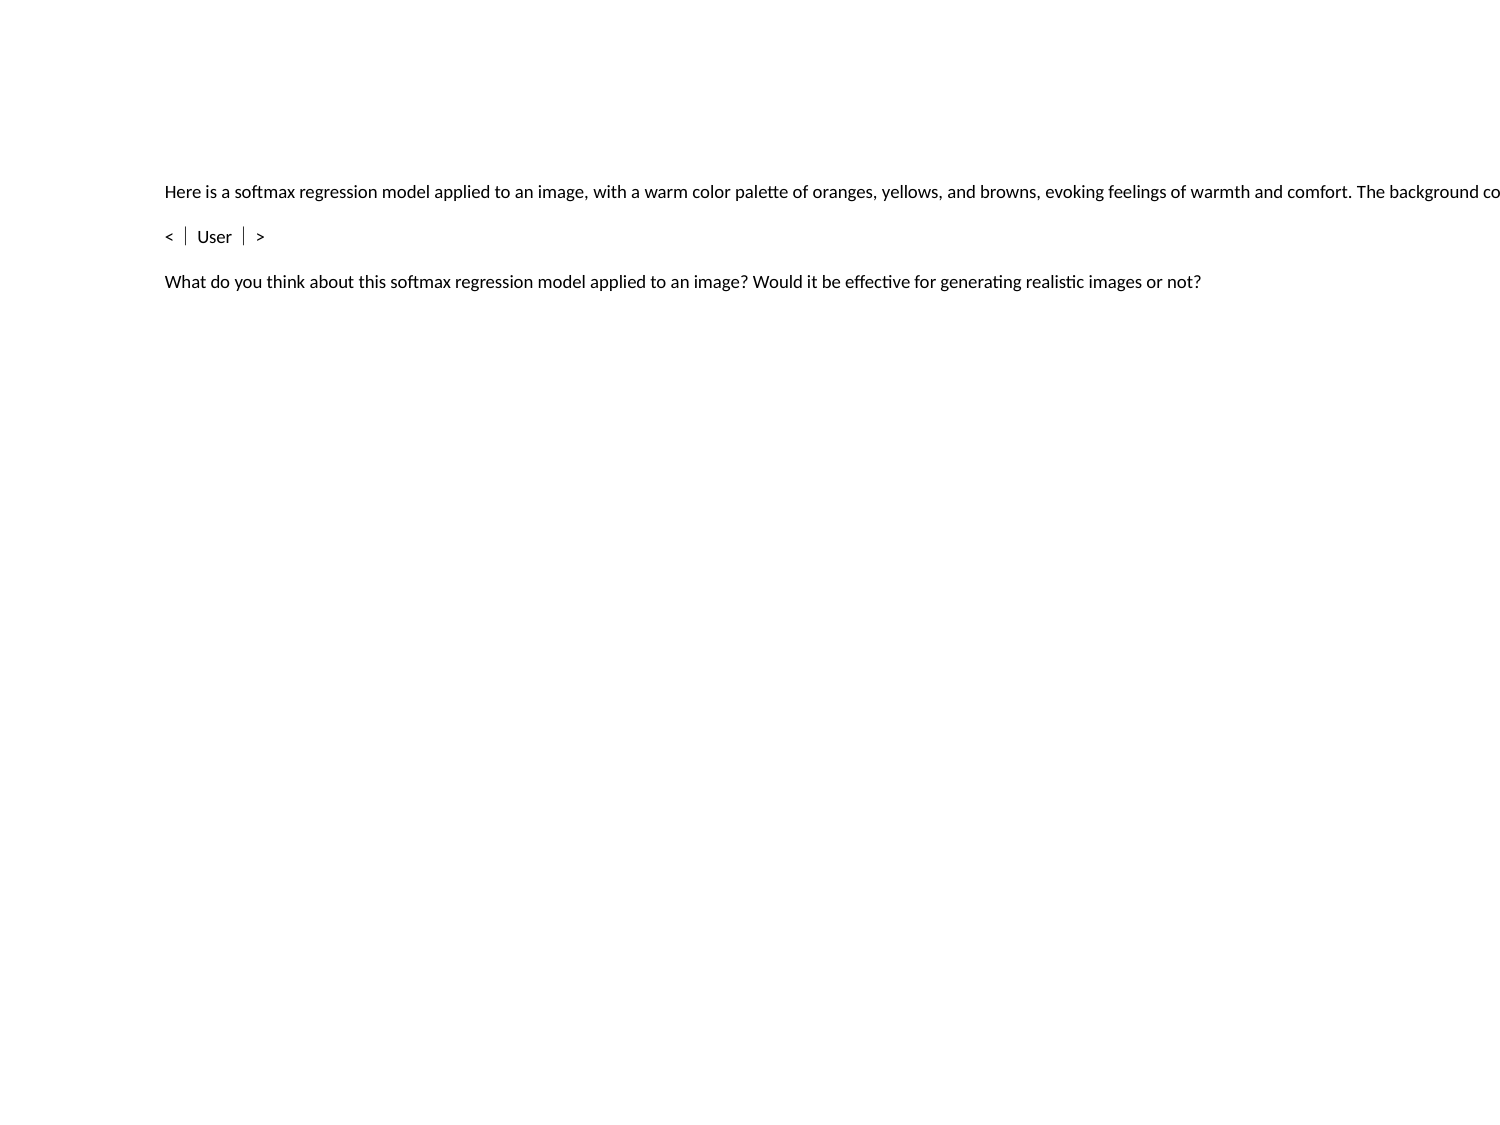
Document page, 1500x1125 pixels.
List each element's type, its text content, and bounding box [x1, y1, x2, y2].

text_box Here is a softmax regression model applied to an image, with a warm color palette of oranges, yellows, and browns, evoking feelings of warmth and comfort. The background consists of tall trees with leaves that shimmer in the sun, while small shrubs dot the foreground, creating texture and depth. A gentle stream flows through the scene, adding movement and life to the image. <｜User｜> What do you think about this softmax regression model applied to an image? Would it be effective for generating realistic images or not? [149, 149, 300, 300]
